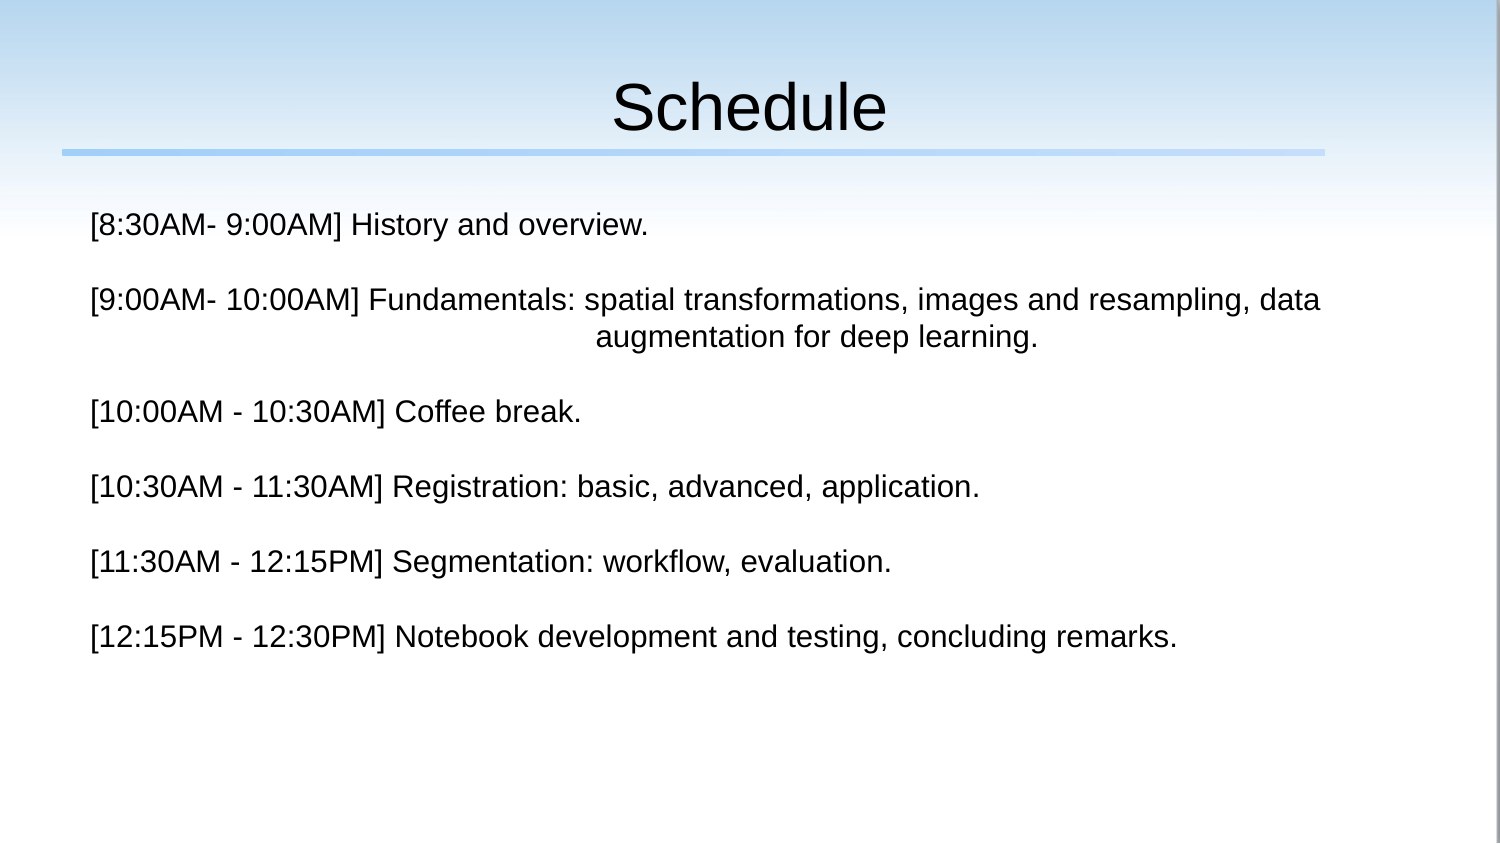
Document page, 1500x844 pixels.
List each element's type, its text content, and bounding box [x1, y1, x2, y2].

picture [0, 0, 1500, 843]
title Schedule [75, 33, 1425, 175]
list [8:30AM- 9:00AM] History and overview. [9:00AM- 10:00AM] Fundamentals: spatial transformations, images and resampling, data augmentation for deep learning. [10:00AM - 10:30AM] Coffee break. [10:30AM - 11:30AM] Registration: basic, advanced, application. [11:30AM - 12:15PM] Segmentation: workflow, evaluation. [12:15PM - 12:30PM] Notebook development and testing, concluding remarks. [75, 196, 1425, 754]
